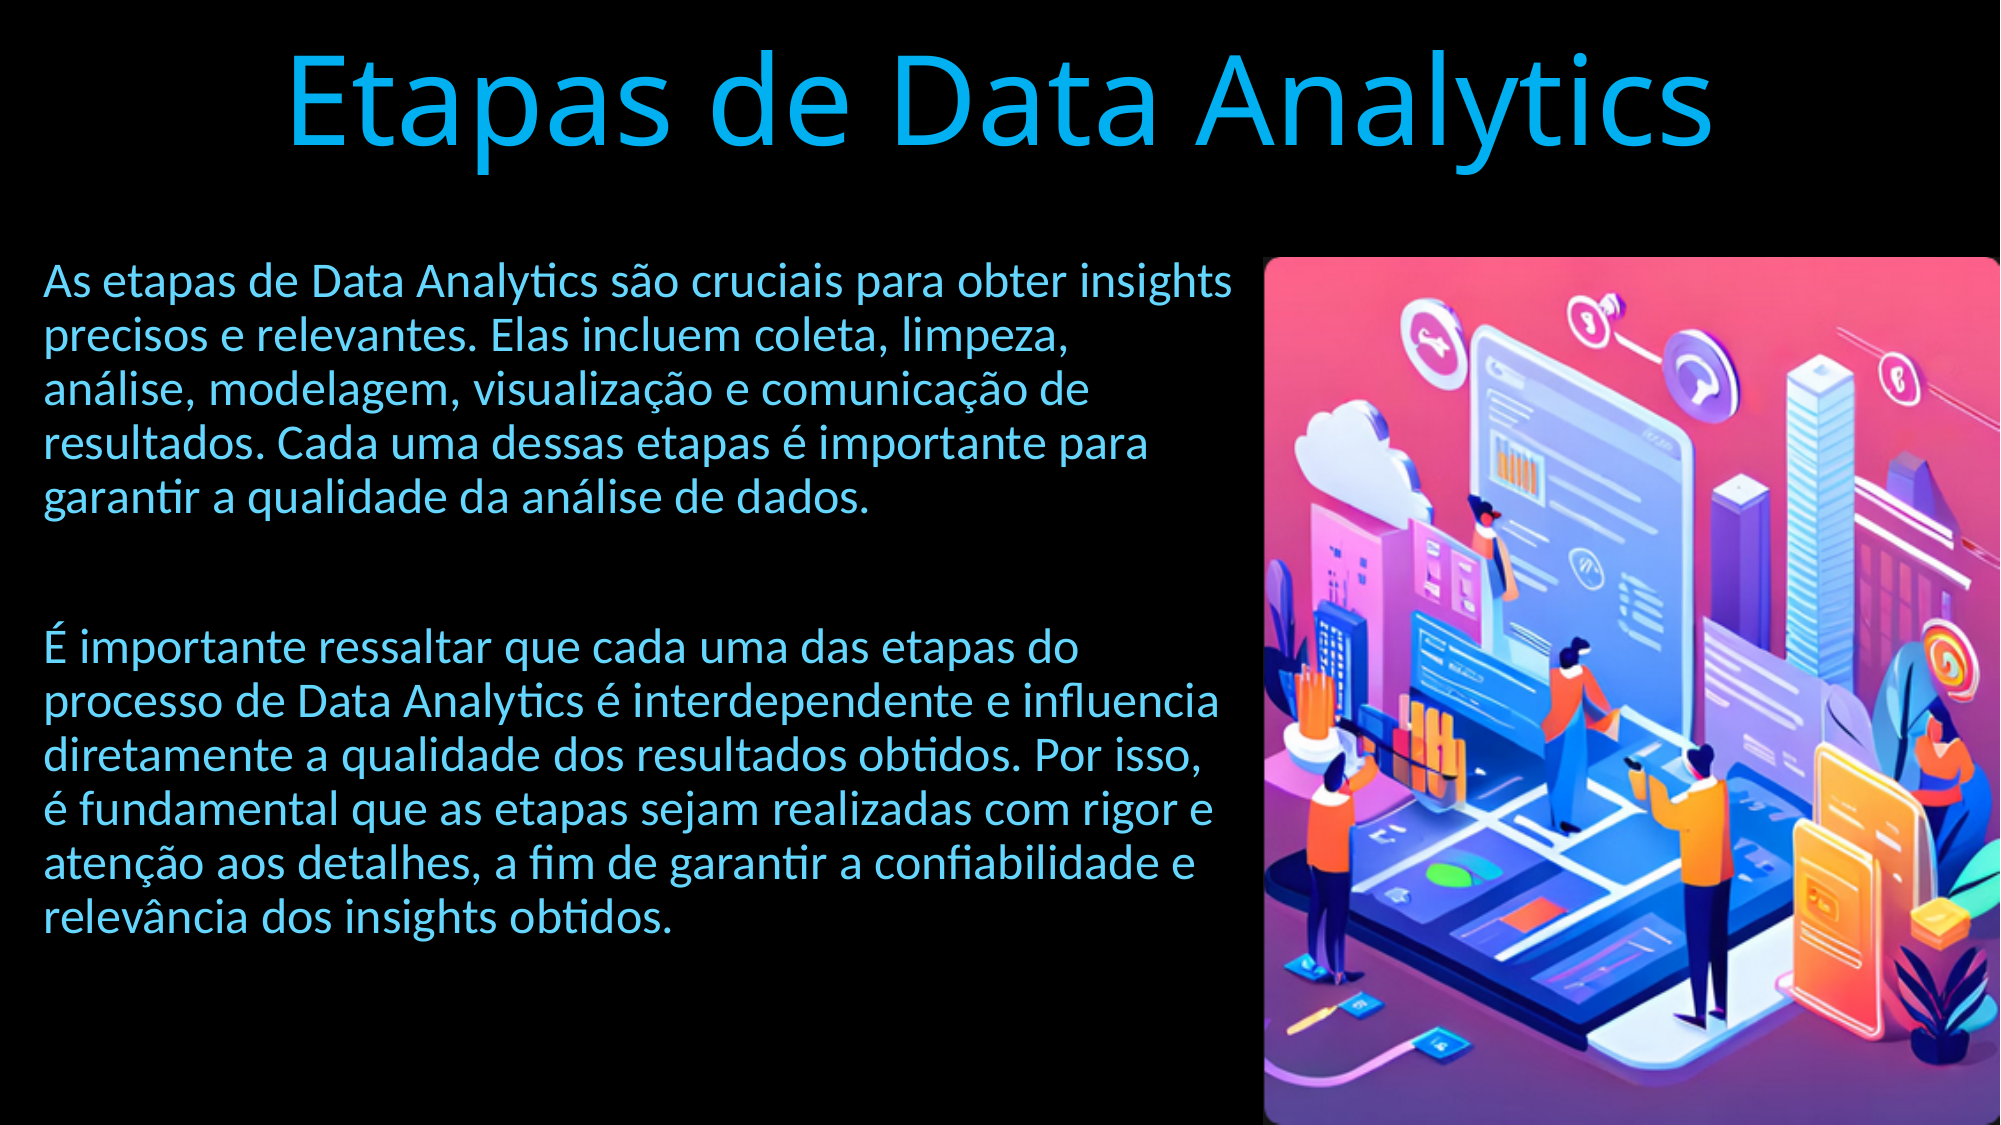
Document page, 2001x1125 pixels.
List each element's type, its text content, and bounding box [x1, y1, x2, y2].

title Etapas de Data Analytics [0, 0, 2000, 180]
picture [1263, 257, 2000, 1125]
subtitle As etapas de Data Analytics são cruciais para obter insights precisos e relevantes. Elas incluem coleta, limpeza, análise, modelagem, visualização e comunicação de resultados. Cada uma dessas etapas é importante para garantir a qualidade da análise de dados. É importante ressaltar que cada uma das etapas do processo de Data Analytics é interdependente e influencia diretamente a qualidade dos resultados obtidos. Por isso, é fundamental que as etapas sejam realizadas com rigor e atenção aos detalhes, a fim de garantir a confiabilidade e relevância dos insights obtidos. [28, 246, 1250, 1115]
